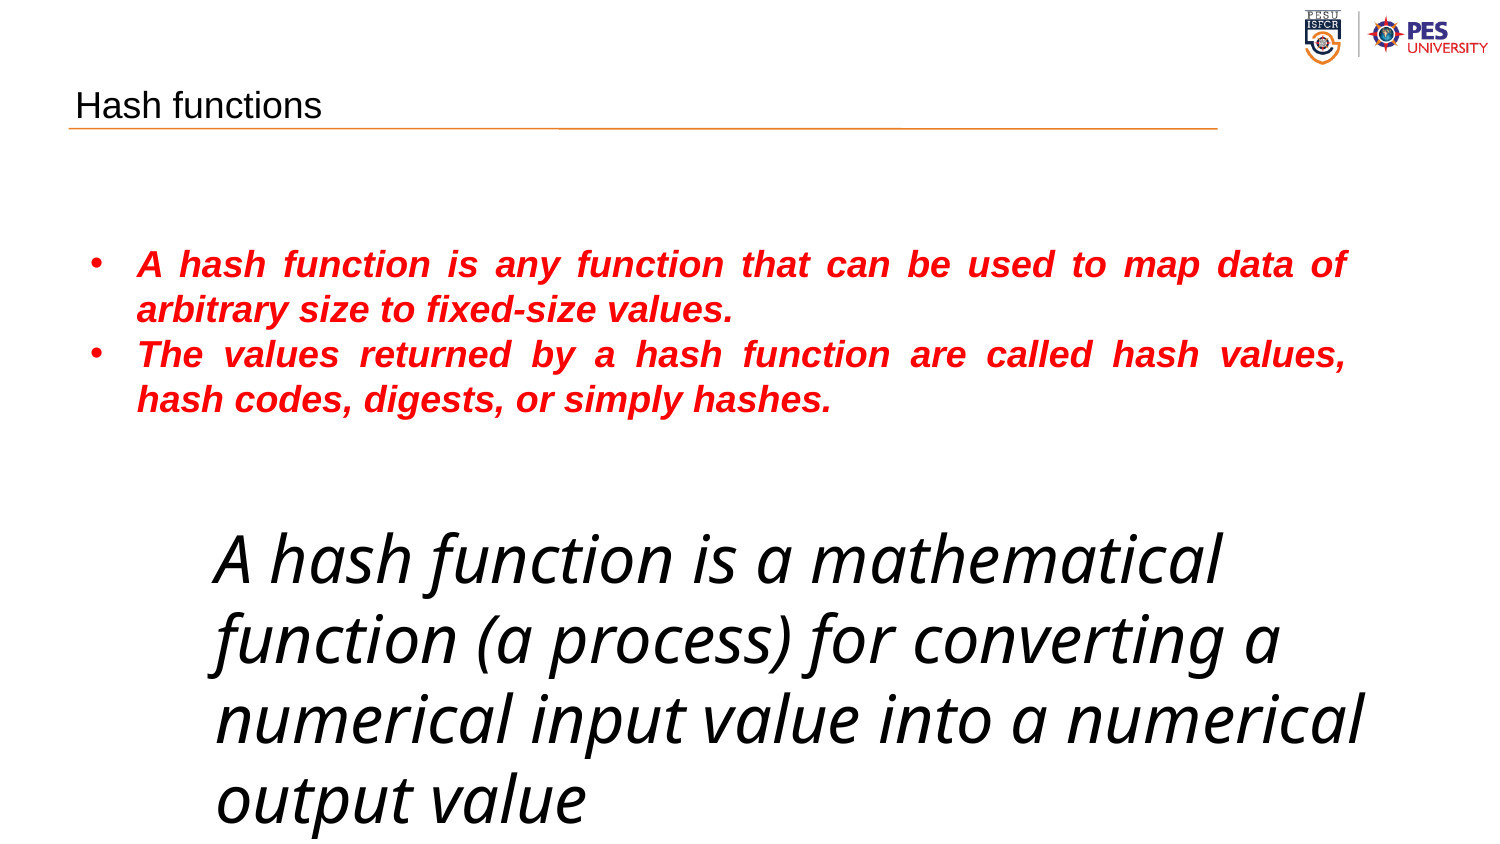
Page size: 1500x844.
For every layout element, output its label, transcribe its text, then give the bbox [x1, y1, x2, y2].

picture [1301, 7, 1344, 33]
text_box A hash function is a mathematical function (a process) for converting a numerical input value into a numerical output value [200, 509, 1468, 844]
text_box A hash function is any function that can be used to map data of arbitrary size to fixed-size values. The values returned by a hash function are called hash values, hash codes, digests, or simply hashes. [74, 232, 1363, 428]
title Hash functions [75, 33, 1425, 175]
text_box [62, 481, 1125, 604]
picture [1367, 15, 1488, 53]
